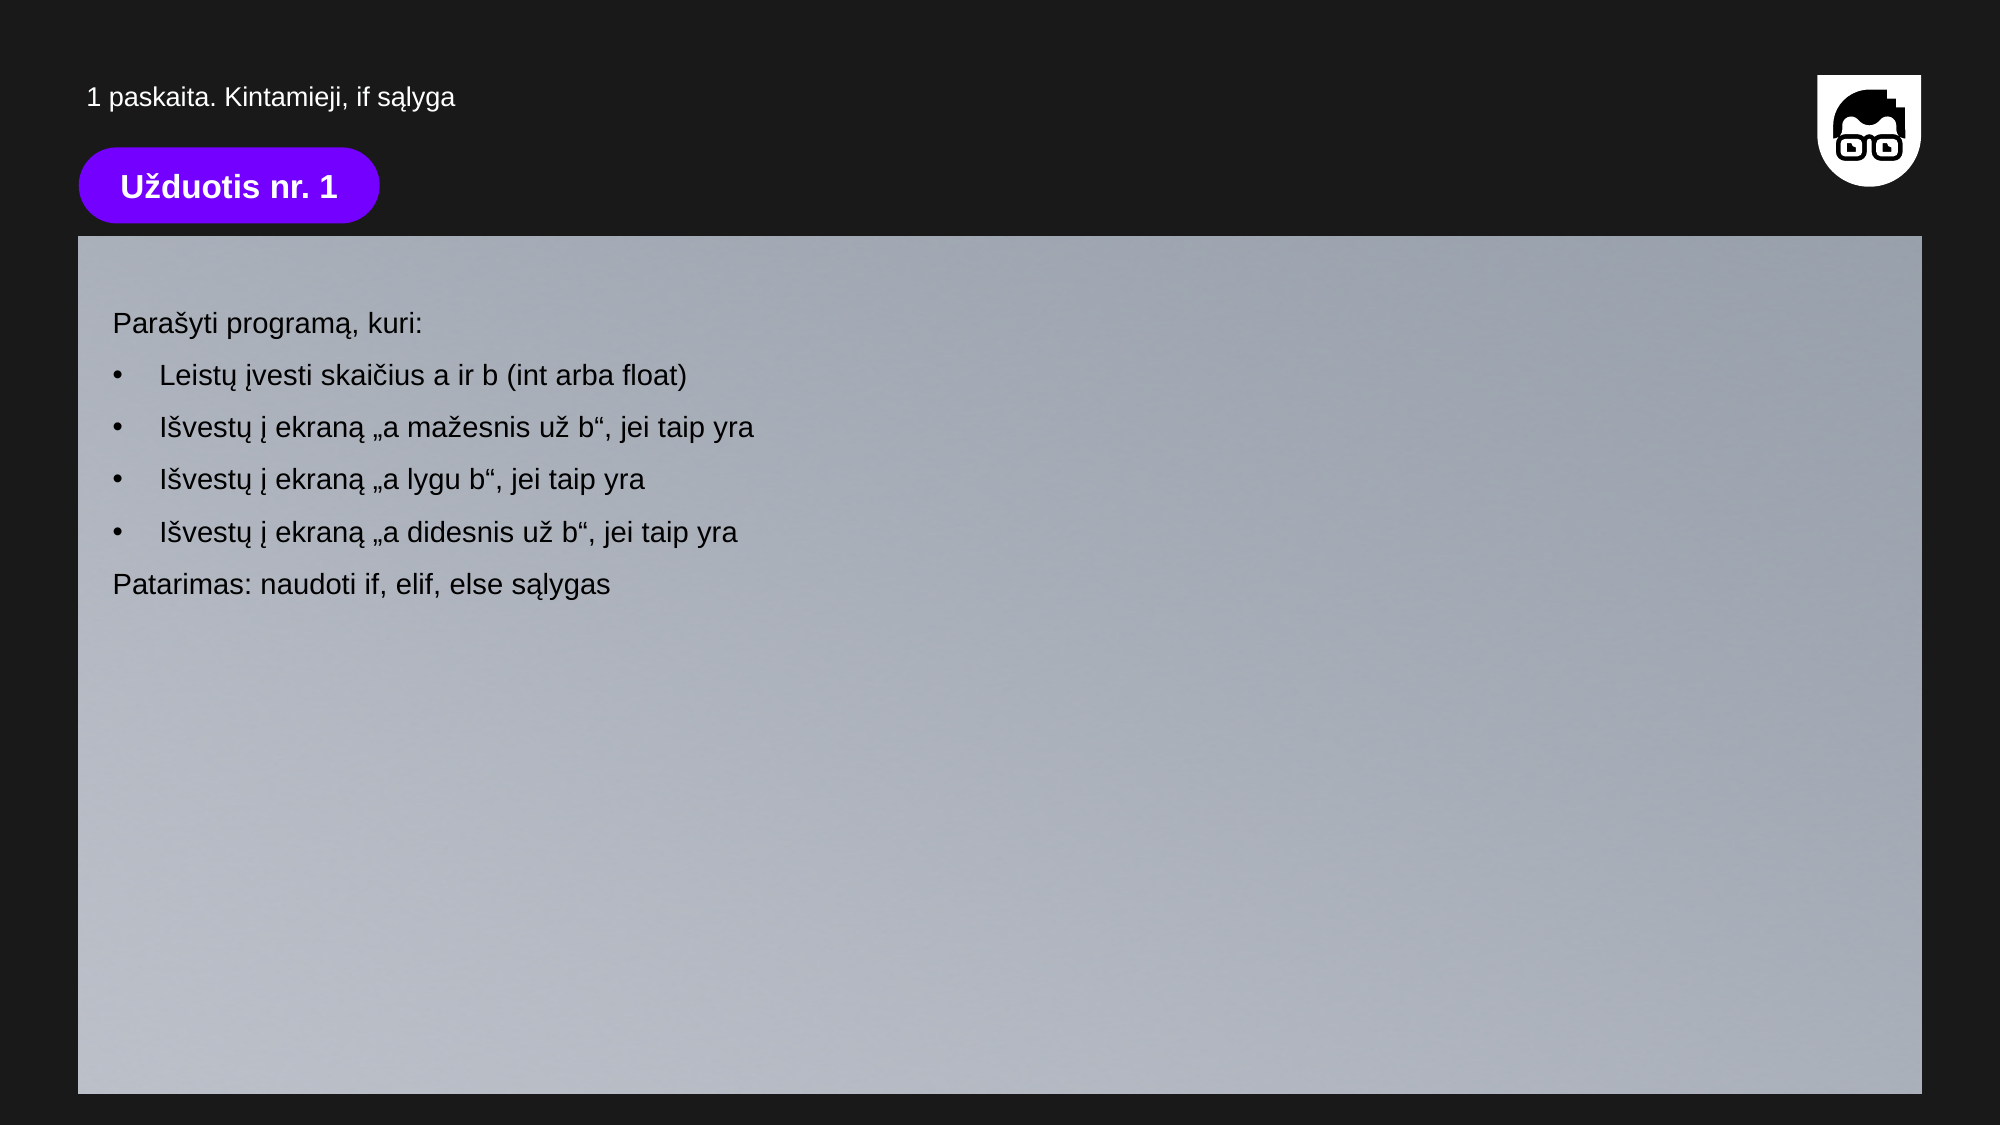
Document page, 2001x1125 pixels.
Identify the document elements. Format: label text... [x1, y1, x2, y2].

picture [78, 236, 1922, 1095]
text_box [78, 147, 380, 224]
text_box 1 paskaita. Kintamieji, if sąlyga [78, 75, 1000, 150]
